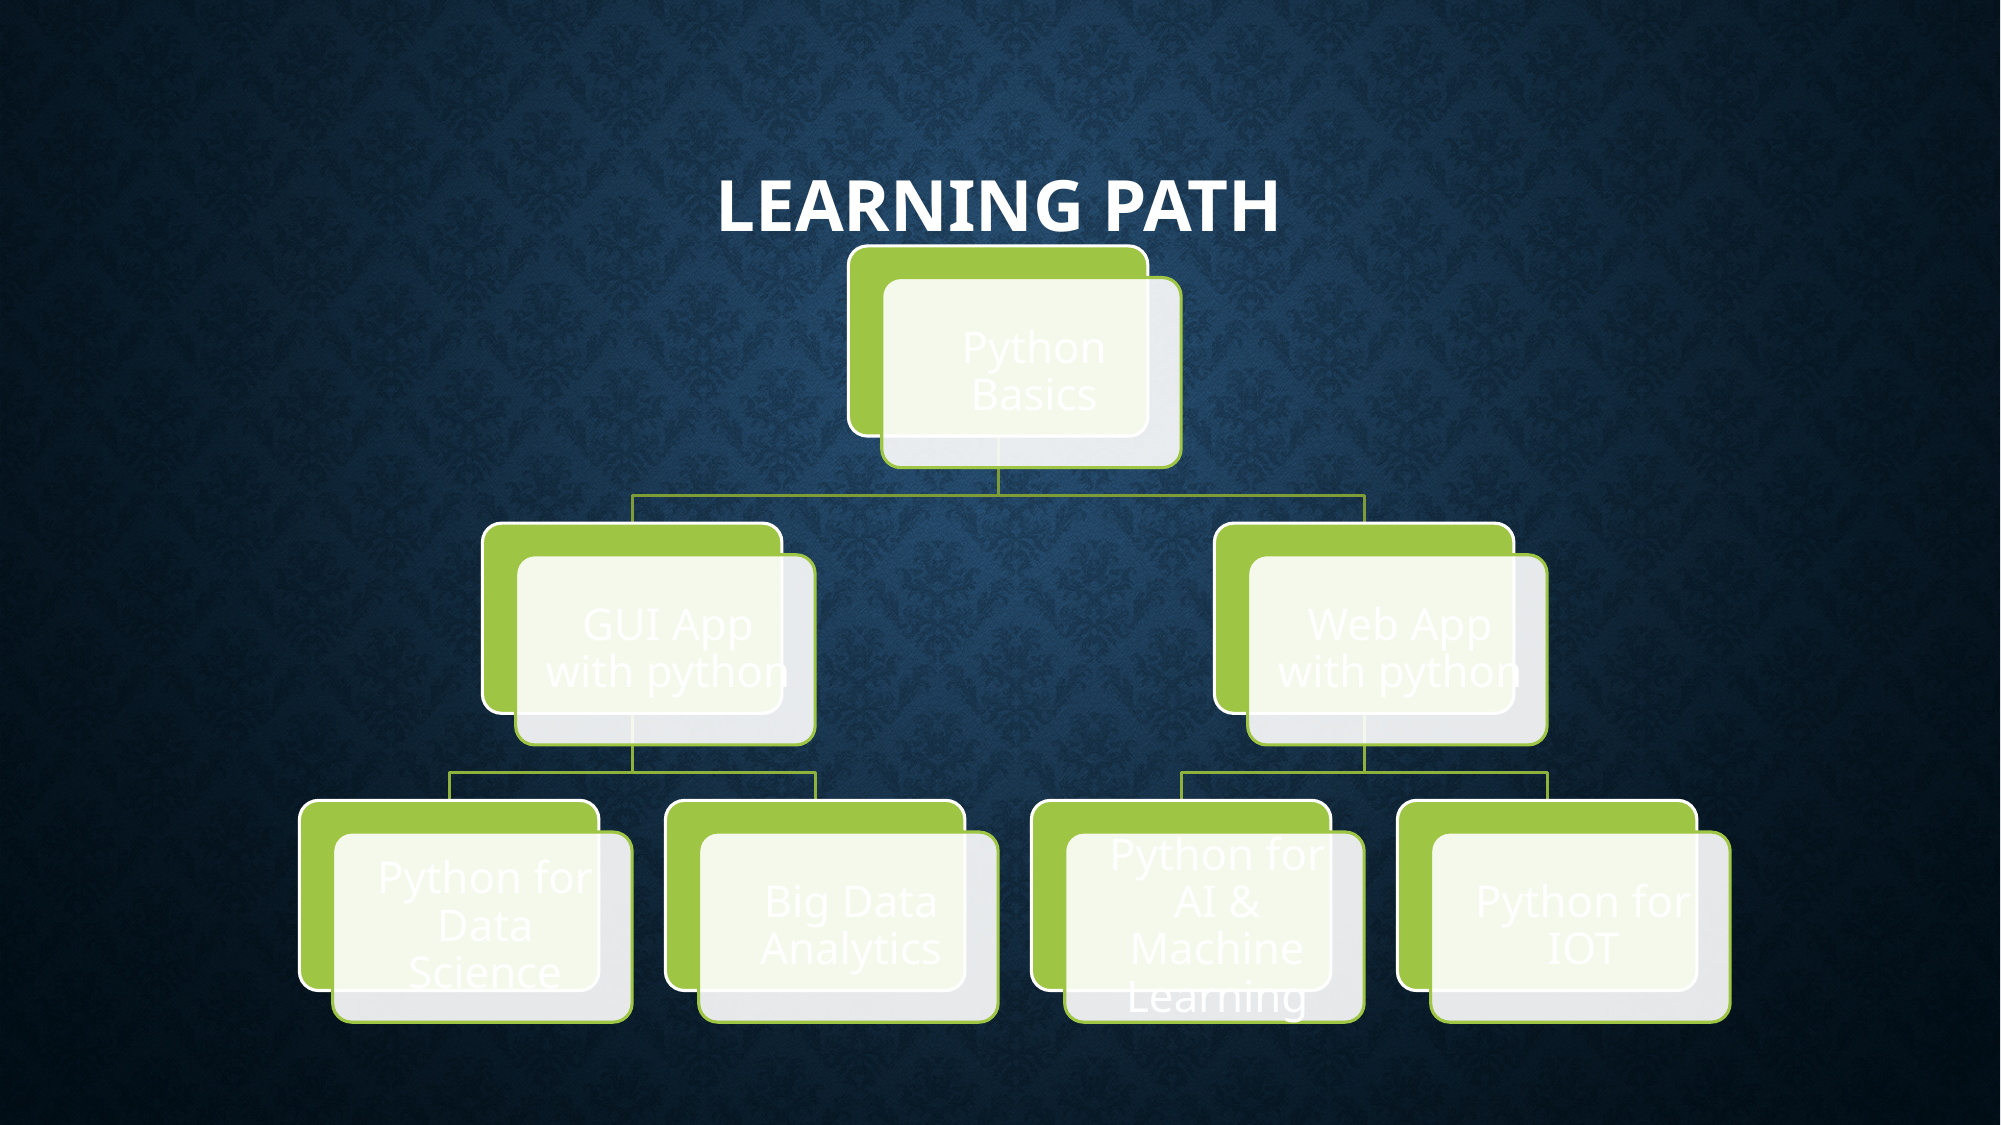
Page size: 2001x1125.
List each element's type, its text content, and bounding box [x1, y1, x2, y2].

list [44, 244, 1985, 1024]
title Learning Path [149, 99, 1849, 244]
